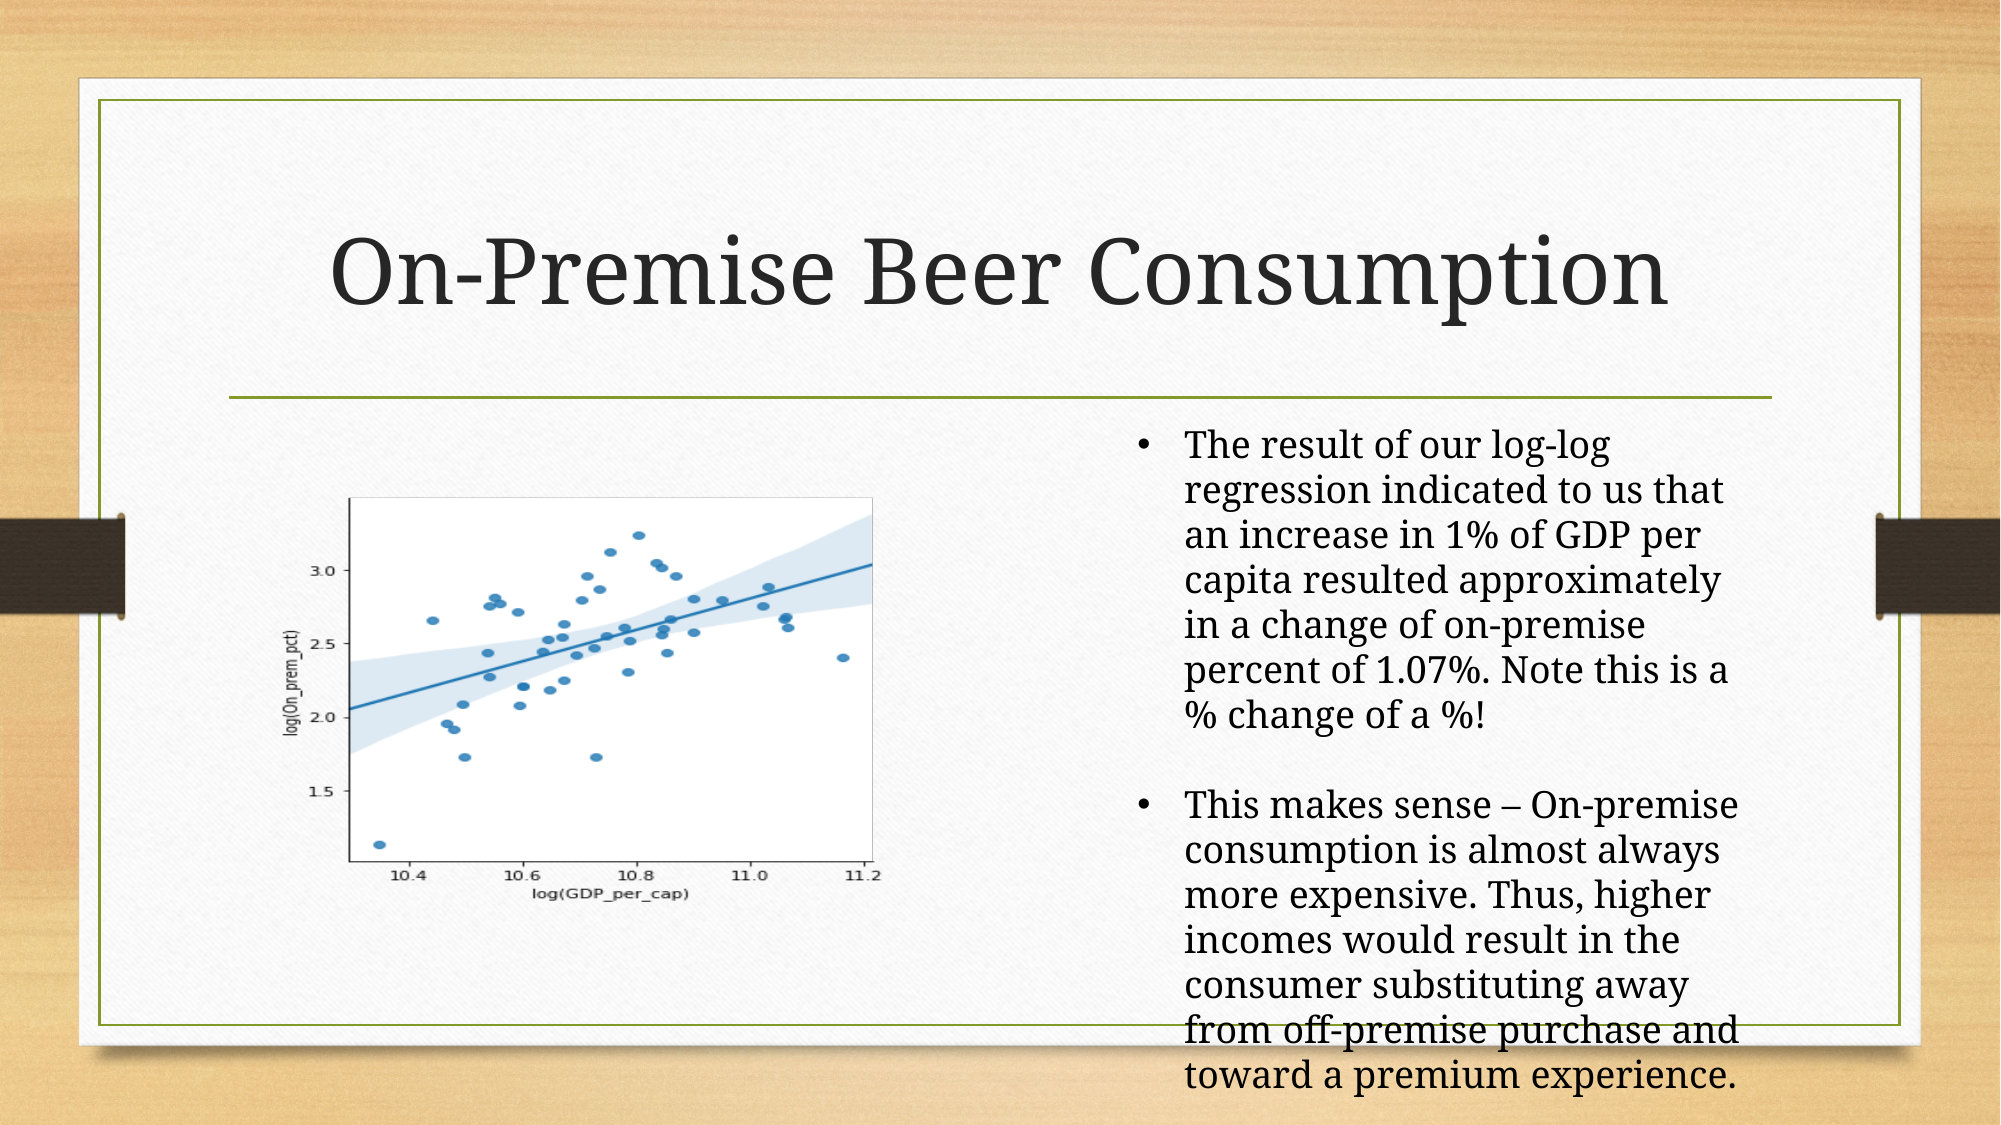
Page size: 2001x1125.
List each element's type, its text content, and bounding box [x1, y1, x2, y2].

picture [0, 0, 2001, 1125]
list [269, 486, 896, 908]
text_box The result of our log-log regression indicated to us that an increase in 1% of GDP per capita resulted approximately in a change of on-premise percent of 1.07%. Note this is a % change of a %! This makes sense – On-premise consumption is almost always more expensive. Thus, higher incomes would result in the consumer substituting away from off-premise purchase and toward a premium experience. [1122, 413, 1773, 1104]
title On-Premise Beer Consumption [212, 161, 1788, 375]
